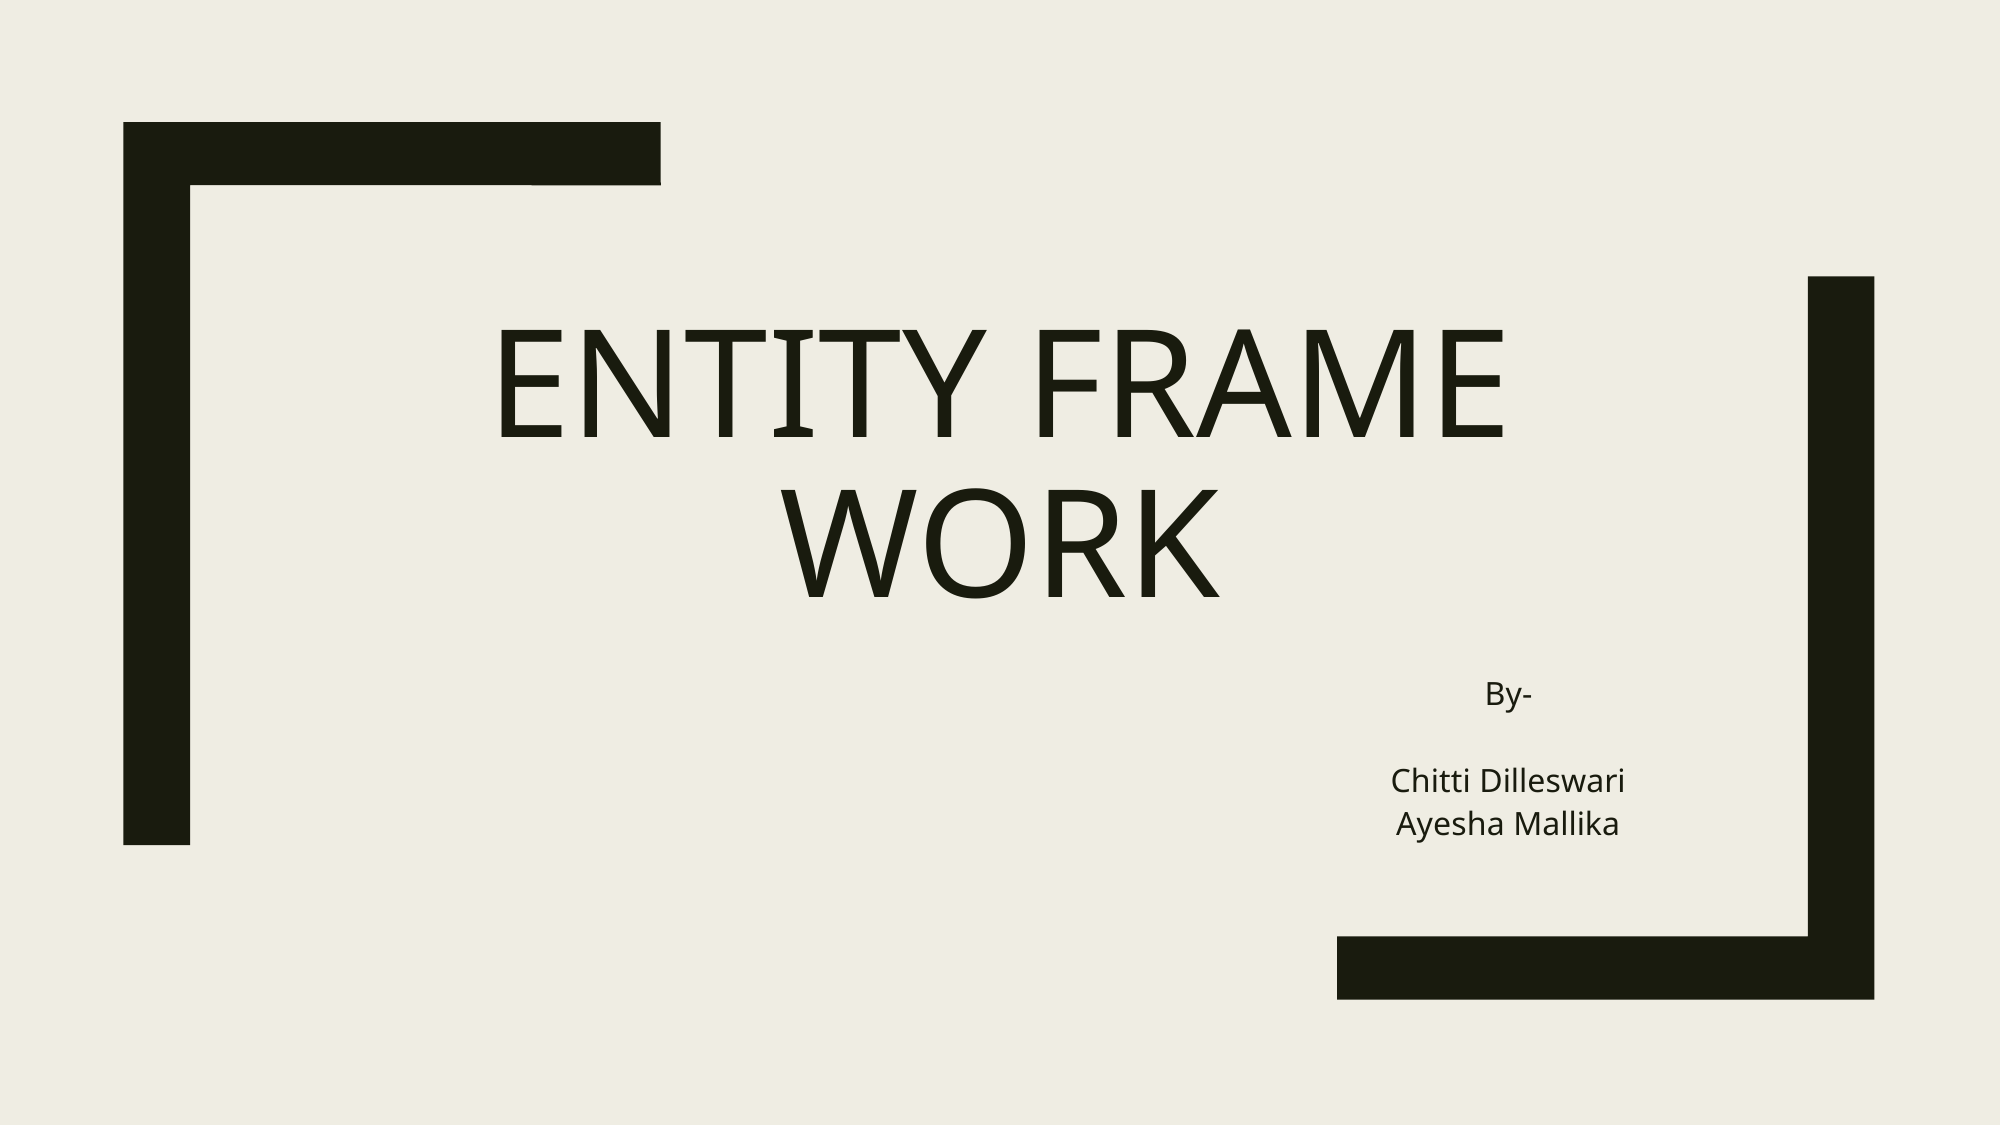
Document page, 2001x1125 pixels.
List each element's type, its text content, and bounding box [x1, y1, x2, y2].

title Entity Frame work [314, 293, 1686, 638]
subtitle By- Chitti Dilleswari Ayesha Mallika [1285, 661, 1732, 852]
